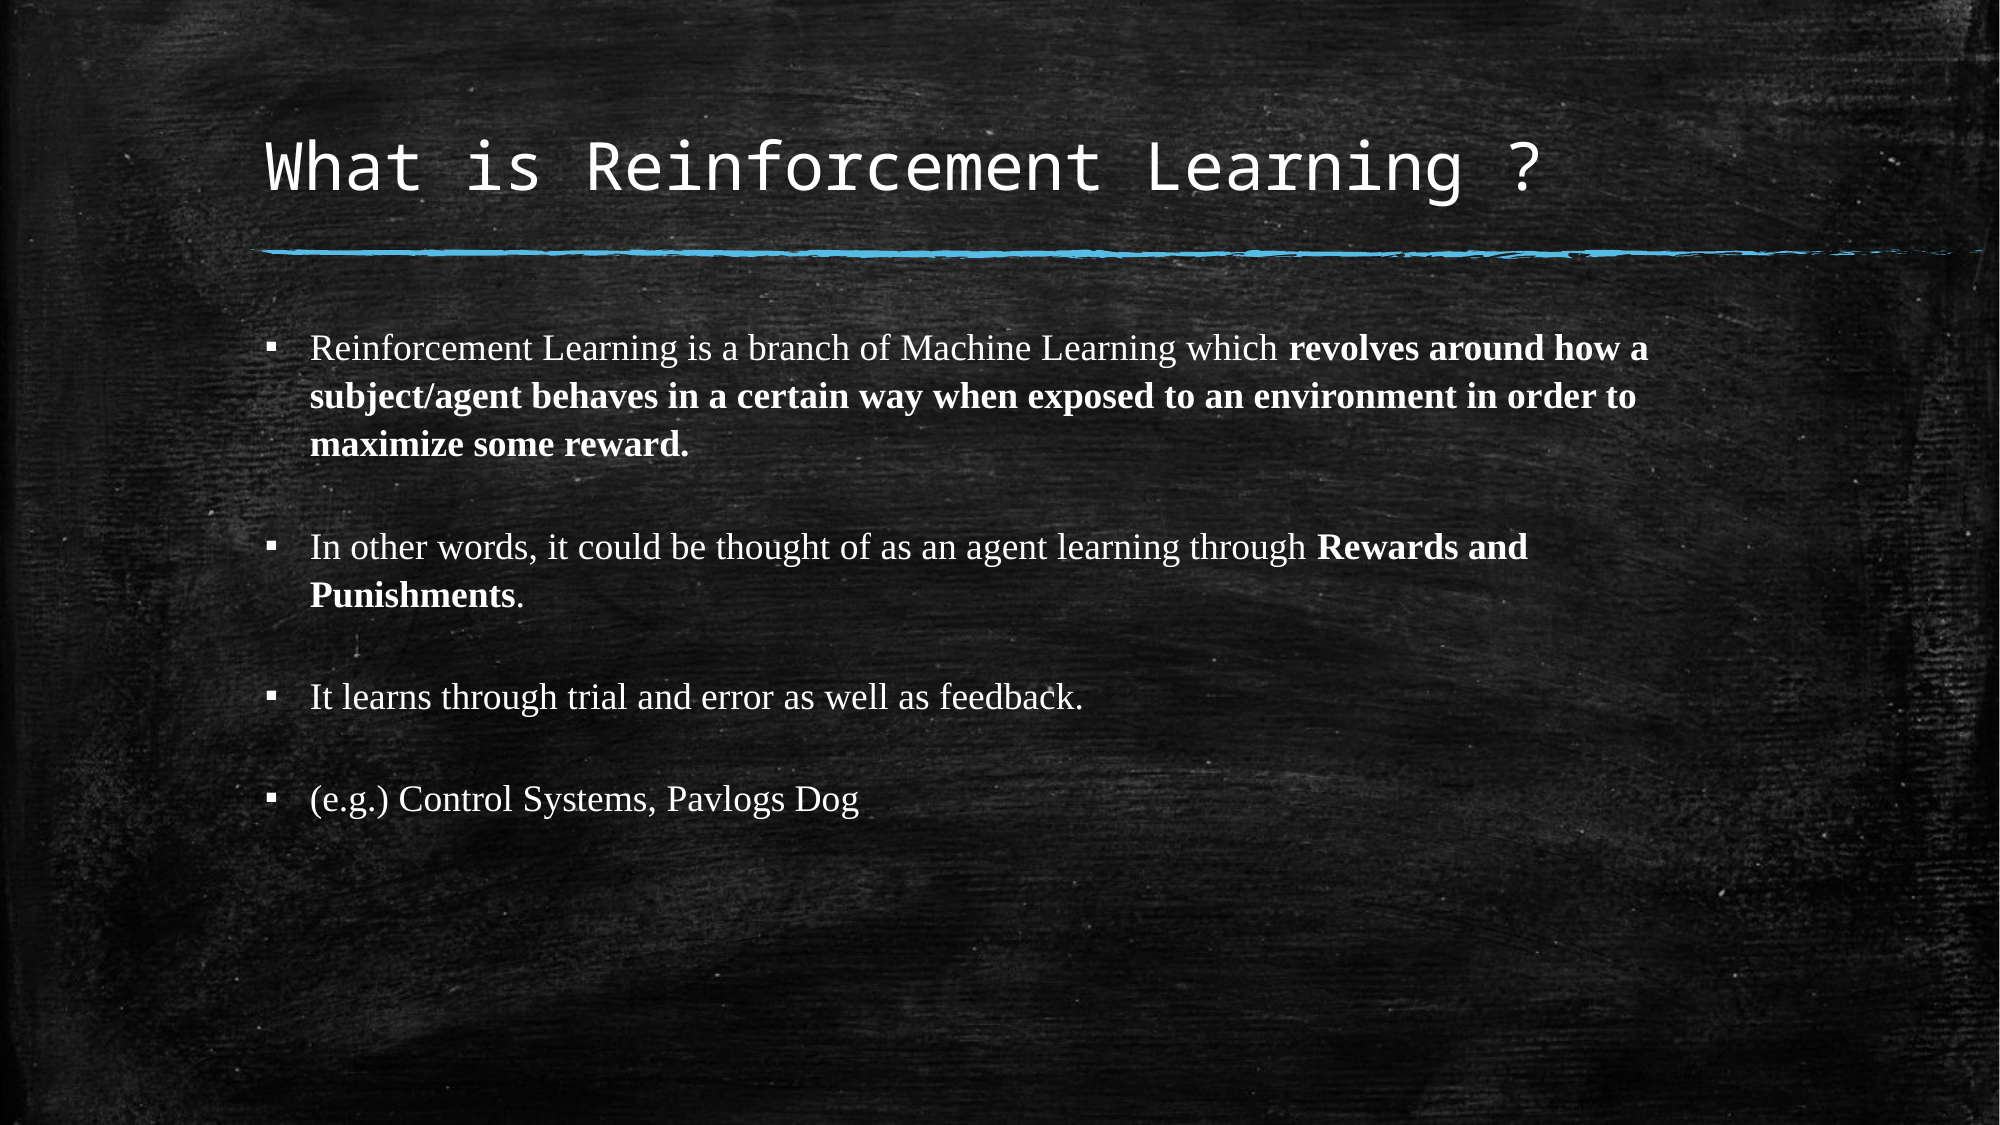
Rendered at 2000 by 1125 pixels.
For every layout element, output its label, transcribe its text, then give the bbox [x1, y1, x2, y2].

title What is Reinforcement Learning ? [249, 45, 1750, 213]
list Reinforcement Learning is a branch of Machine Learning which revolves around how a subject/agent behaves in a certain way when exposed to an environment in order to maximize some reward. In other words, it could be thought of as an agent learning through Rewards and Punishments. It learns through trial and error as well as feedback. (e.g.) Control Systems, Pavlogs Dog [249, 312, 1750, 1013]
